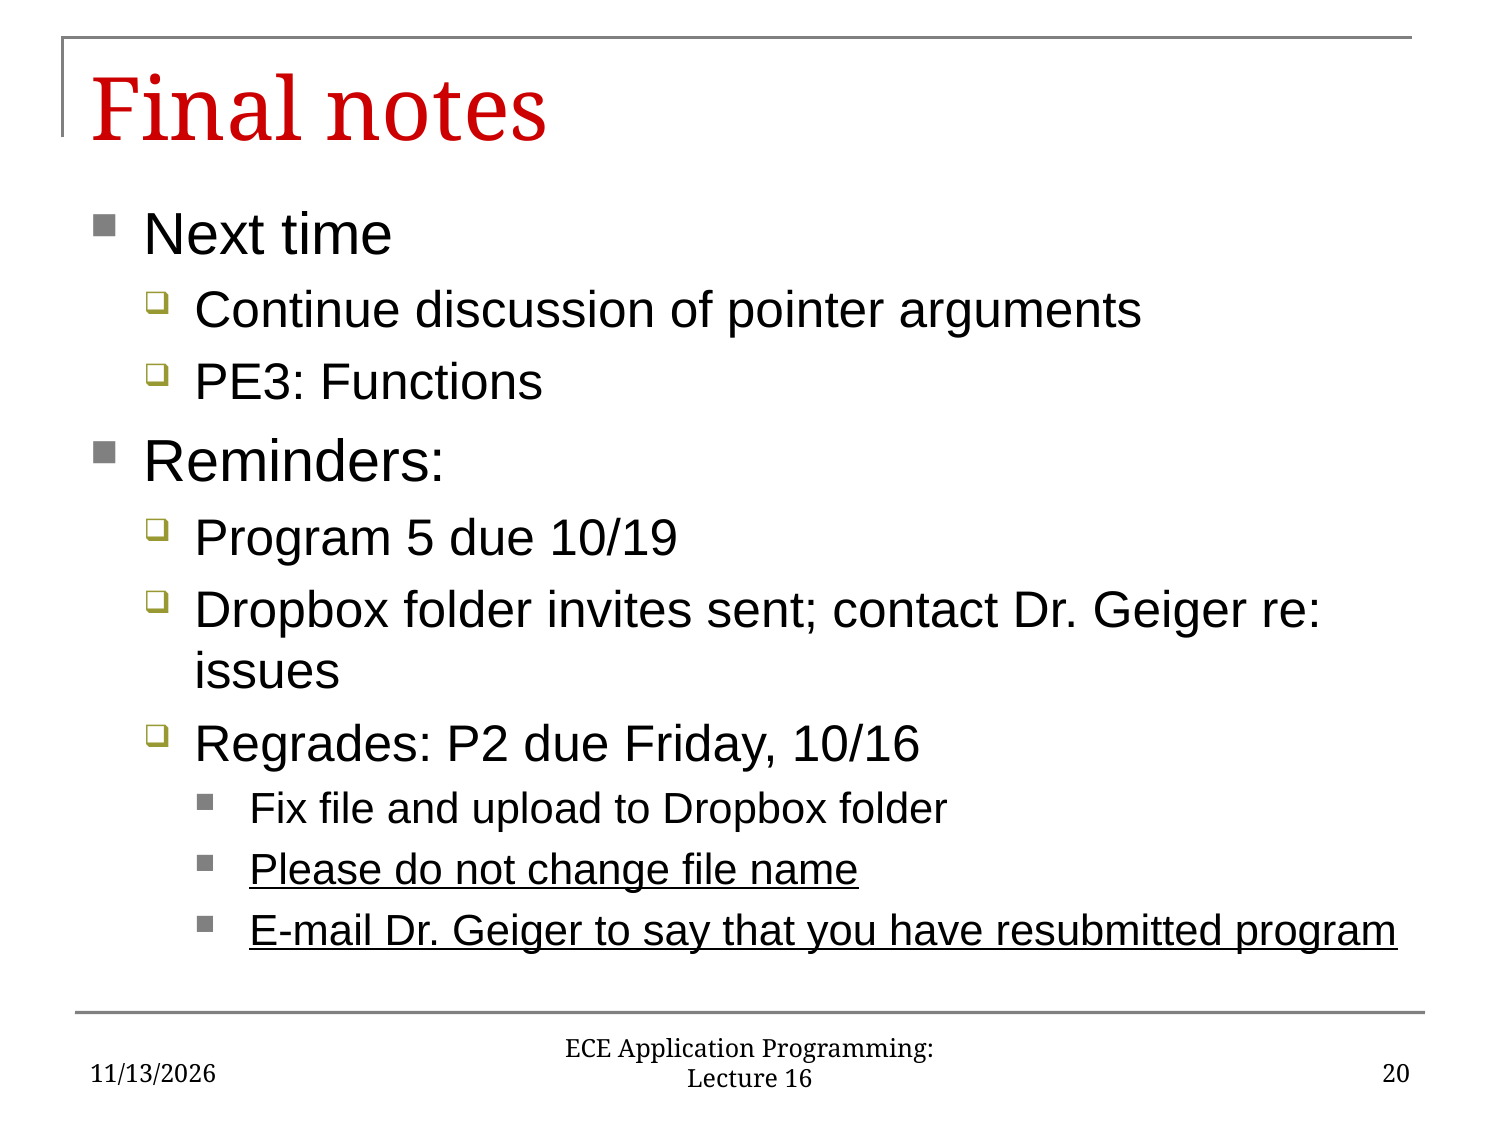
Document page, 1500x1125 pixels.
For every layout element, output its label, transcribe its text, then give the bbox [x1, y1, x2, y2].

list Next time Continue discussion of pointer arguments PE3: Functions Reminders: Program 5 due 10/19 Dropbox folder invites sent; contact Dr. Geiger re: issues Regrades: P2 due Friday, 10/16 Fix file and upload to Dropbox folder Please do not change file name E-mail Dr. Geiger to say that you have resubmitted program [75, 187, 1425, 1006]
footer ECE Application Programming: Lecture 16 [512, 1024, 988, 1101]
slide_number 20 [1074, 1023, 1426, 1100]
title Final notes [75, 45, 1425, 163]
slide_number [74, 1023, 426, 1100]
